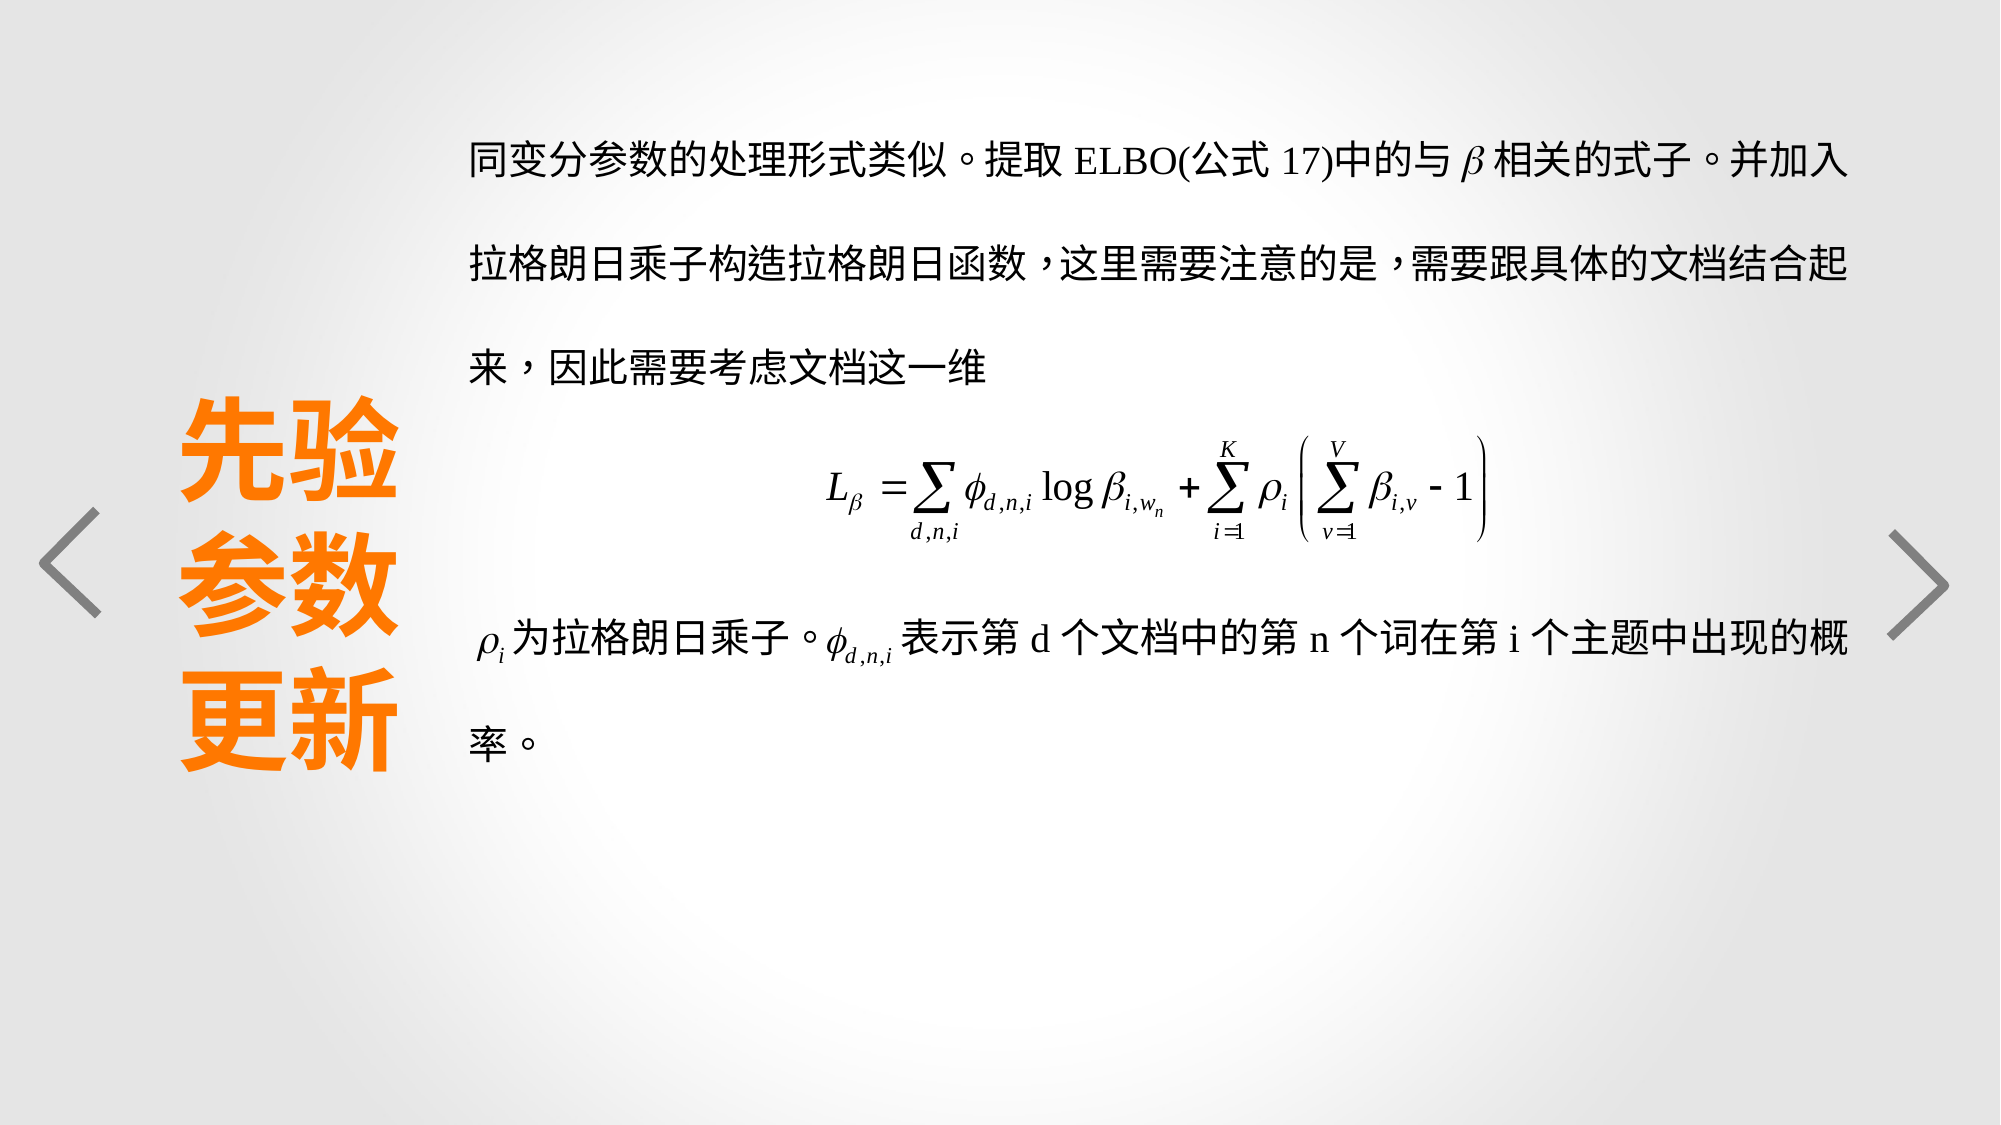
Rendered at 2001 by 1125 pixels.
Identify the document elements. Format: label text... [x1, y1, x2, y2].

text_box [43, 510, 99, 616]
text_box 先验 参数 更新 [98, 372, 480, 793]
picture [0, 1, 2000, 1125]
text_box [1889, 532, 1945, 638]
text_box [819, 426, 1499, 553]
